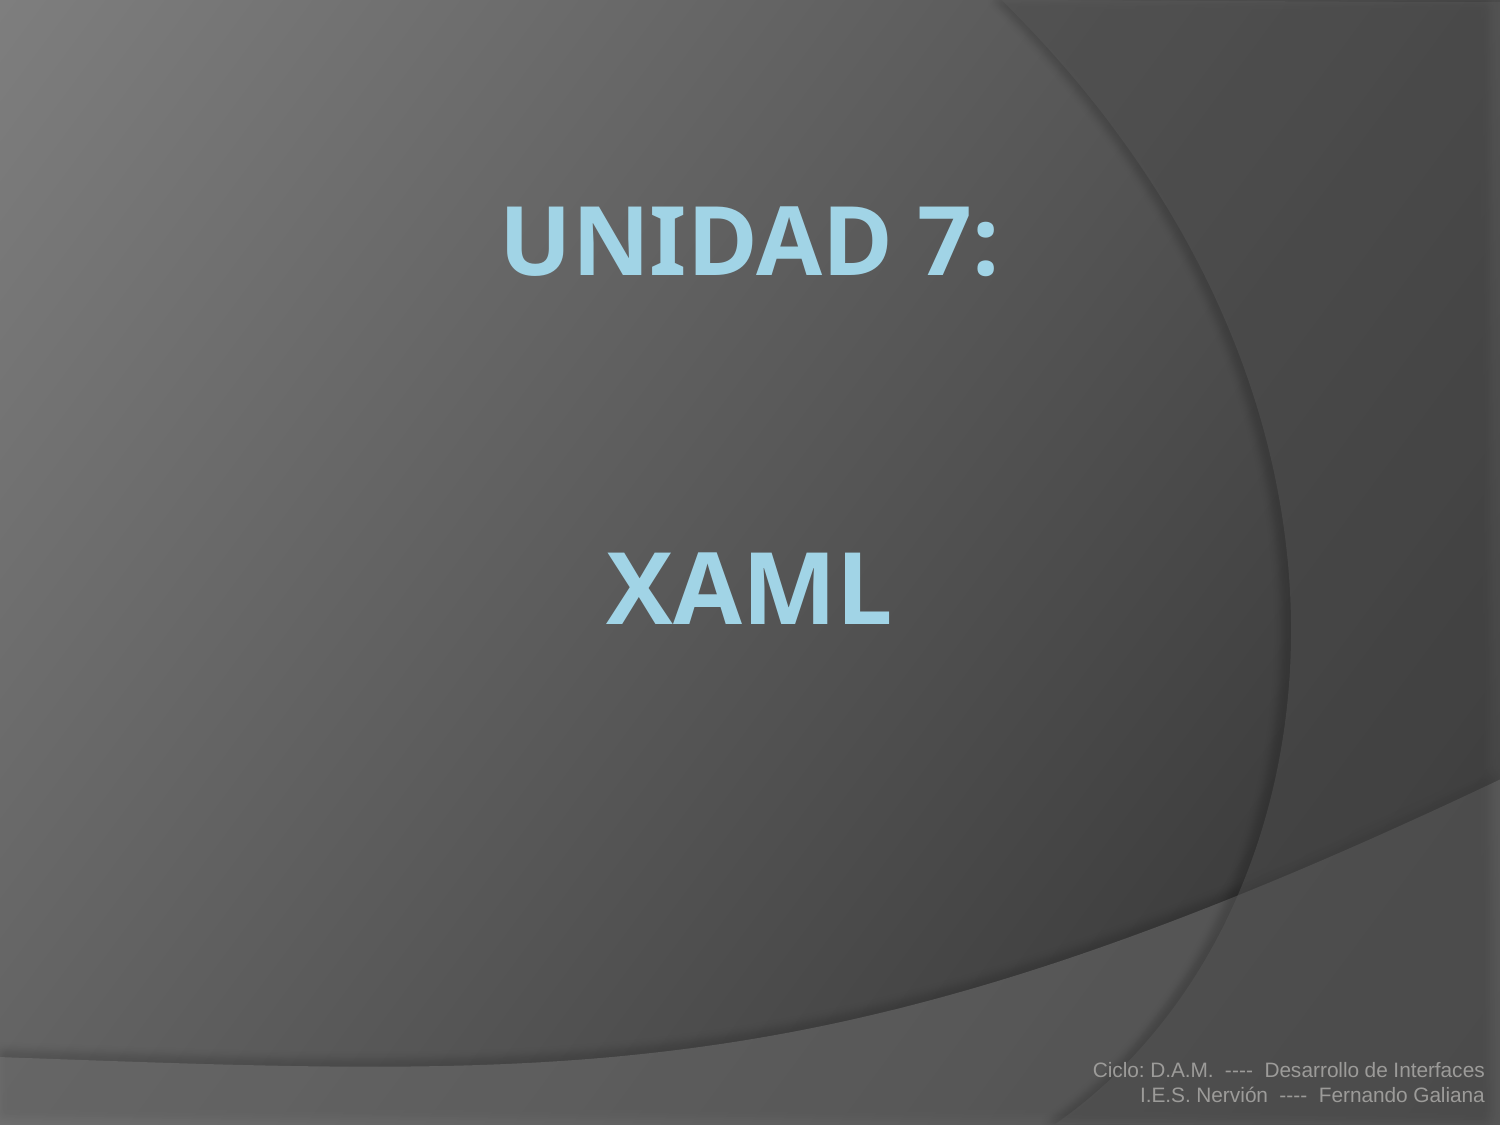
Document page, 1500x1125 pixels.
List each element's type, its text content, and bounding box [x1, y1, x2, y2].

title Unidad 7: XAML [100, 172, 1400, 728]
text_box Ciclo: D.A.M. ---- Desarrollo de Interfaces I.E.S. Nervión ---- Fernando Galiana [1009, 1046, 1485, 1107]
